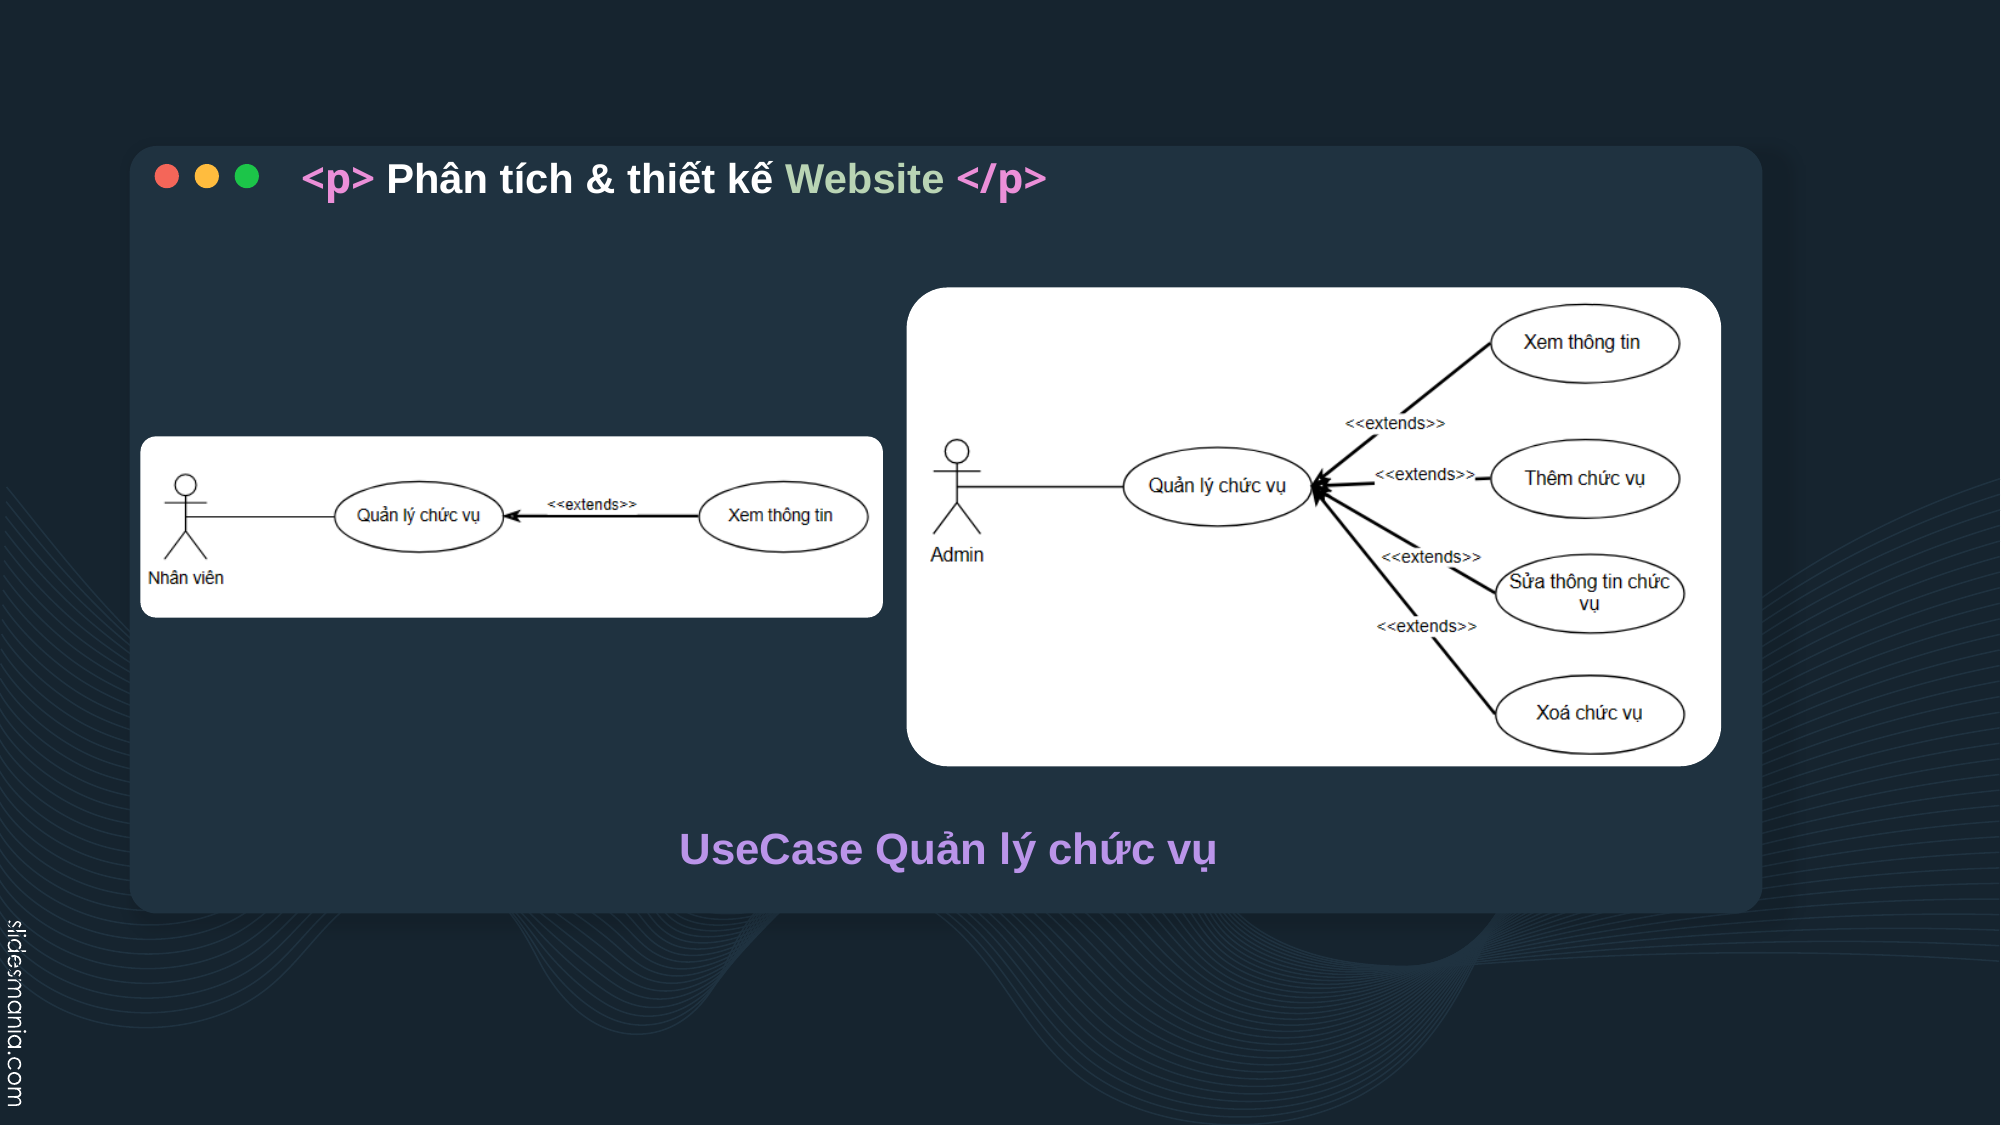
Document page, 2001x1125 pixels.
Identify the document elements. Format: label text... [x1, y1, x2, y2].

text_box <p> Phân tích & thiết kế Website </p> [280, 131, 1264, 201]
picture [140, 436, 884, 618]
subtitle UseCase Quản lý chức vụ [499, 792, 1381, 924]
picture [906, 287, 1722, 767]
